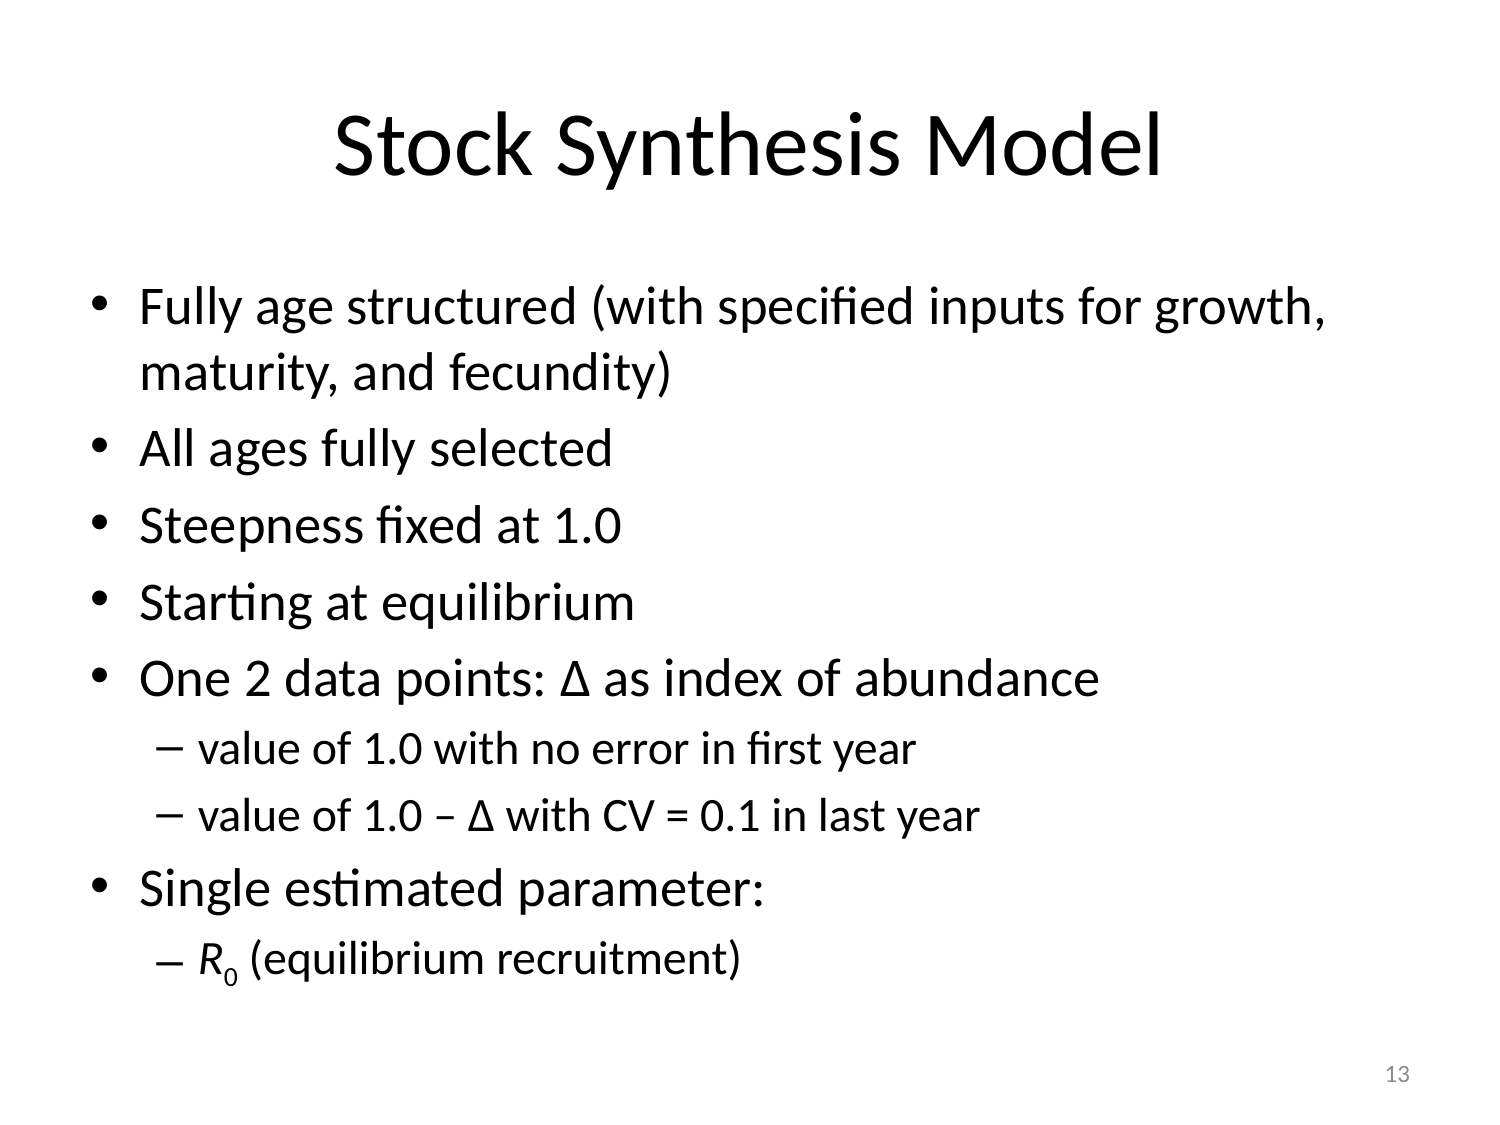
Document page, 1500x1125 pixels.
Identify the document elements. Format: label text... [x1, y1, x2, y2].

title Stock Synthesis Model [75, 45, 1425, 233]
list Fully age structured (with specified inputs for growth, maturity, and fecundity) All ages fully selected Steepness fixed at 1.0 Starting at equilibrium One 2 data points: Δ as index of abundance value of 1.0 with no error in first year value of 1.0 – Δ with CV = 0.1 in last year Single estimated parameter: R0 (equilibrium recruitment) [75, 262, 1425, 1005]
slide_number 13 [1074, 1042, 1425, 1103]
